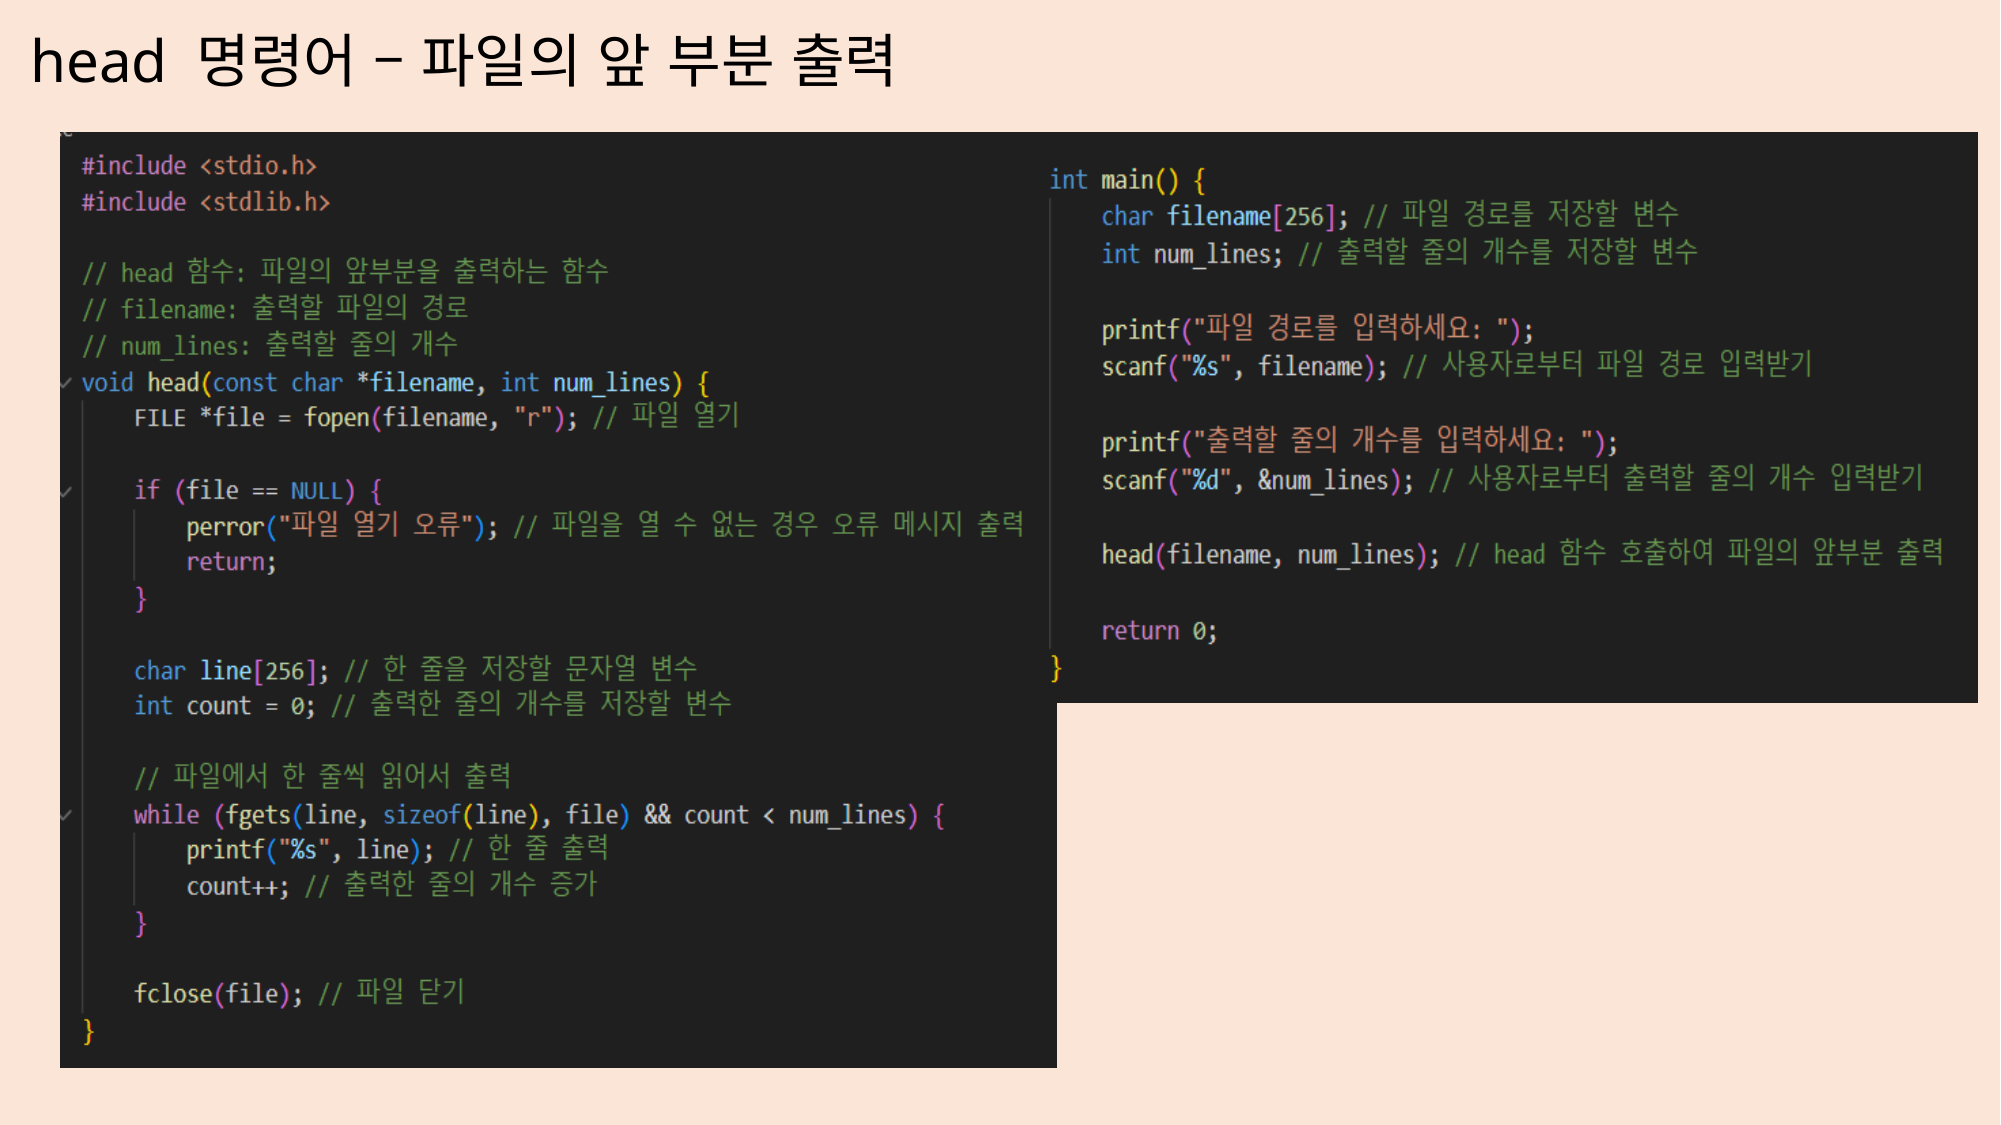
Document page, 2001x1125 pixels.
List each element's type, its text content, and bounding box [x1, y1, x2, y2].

text_box head 명령어 – 파일의 앞 부분 출력 [15, 17, 1964, 102]
picture [60, 132, 1978, 1068]
